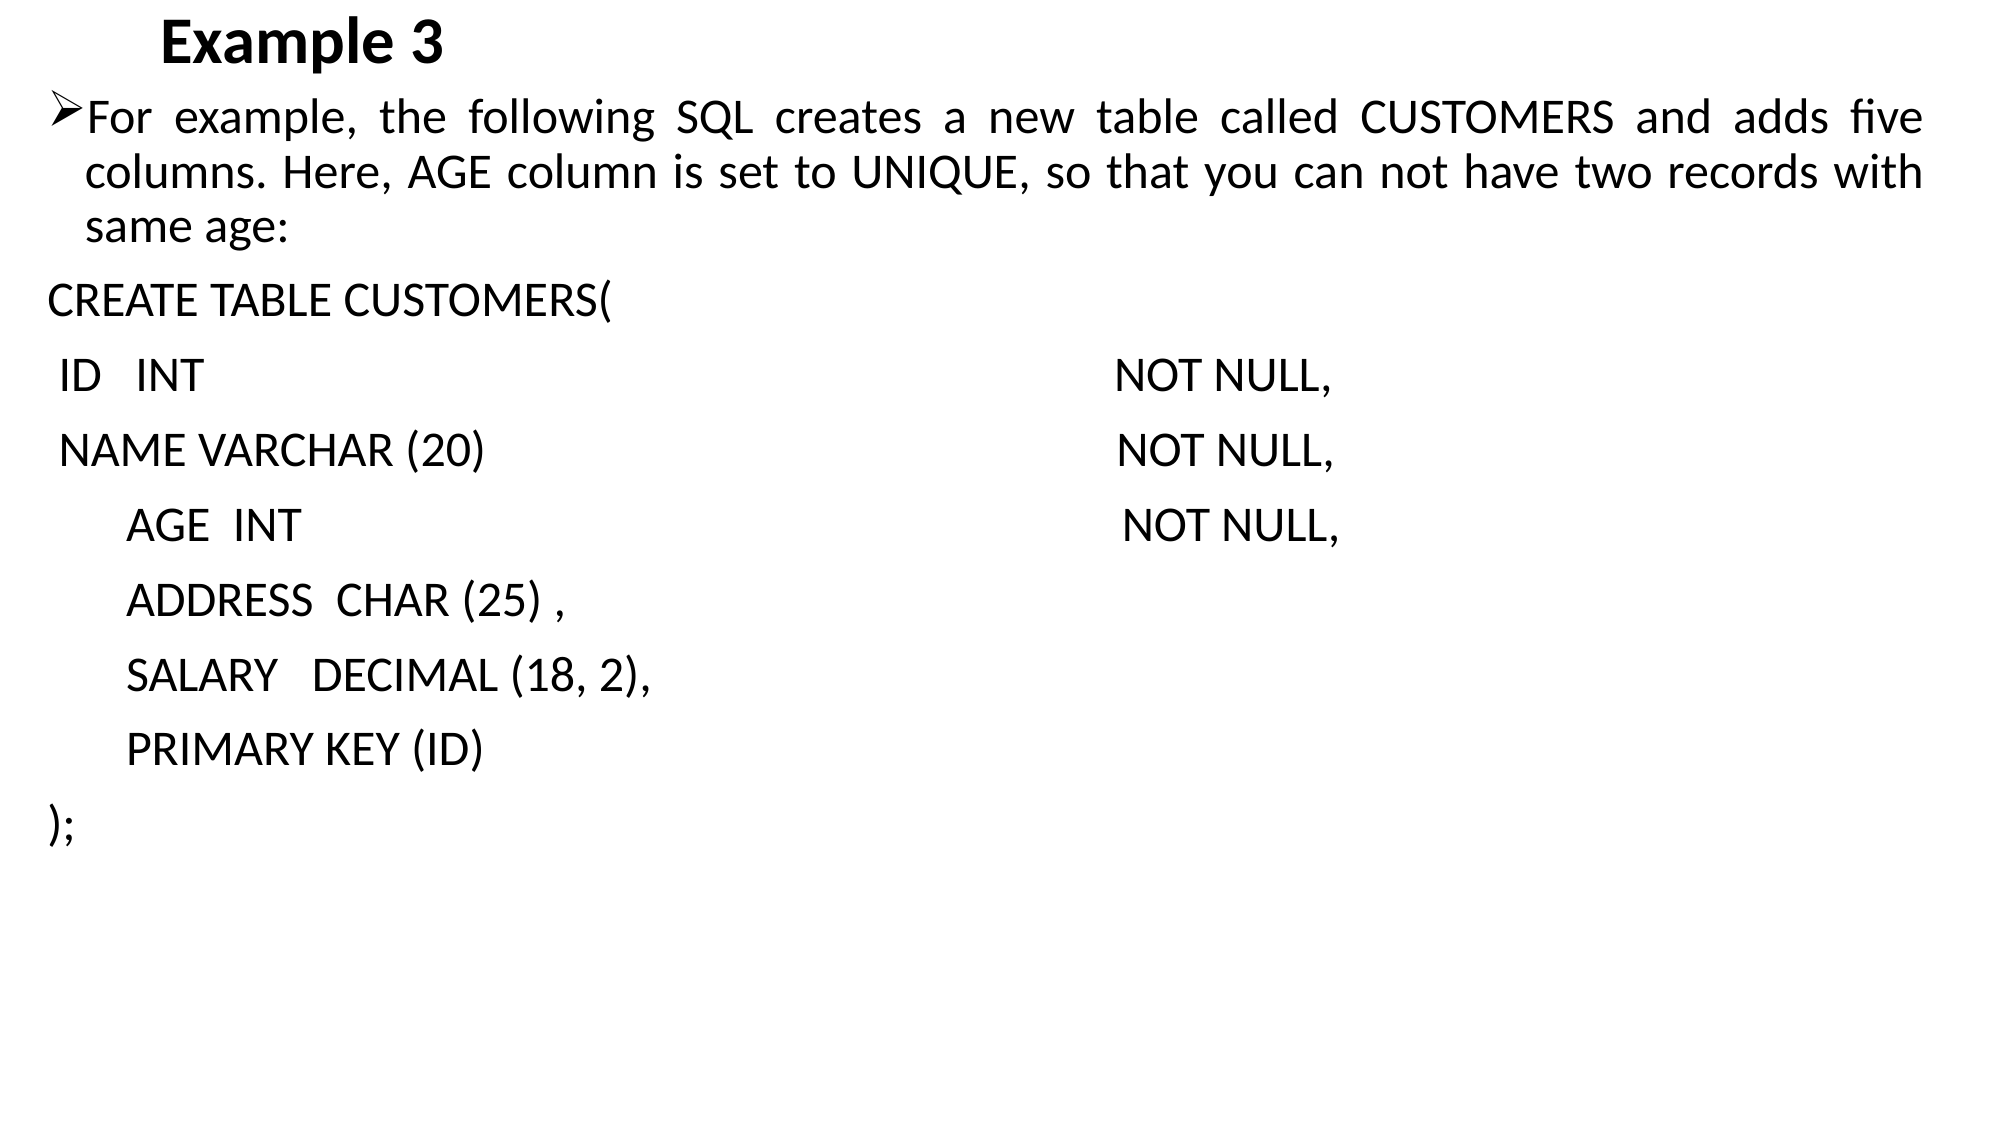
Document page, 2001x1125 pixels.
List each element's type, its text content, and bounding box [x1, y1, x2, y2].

list For example, the following SQL creates a new table called CUSTOMERS and adds five columns. Here, AGE column is set to UNIQUE, so that you can not have two records with same age: CREATE TABLE CUSTOMERS( ID INT NOT NULL, NAME VARCHAR (20) NOT NULL, AGE INT NOT NULL, ADDRESS CHAR (25) , SALARY DECIMAL (18, 2), PRIMARY KEY (ID) ); [32, 83, 1940, 1125]
title Example 3 [145, 0, 1827, 83]
